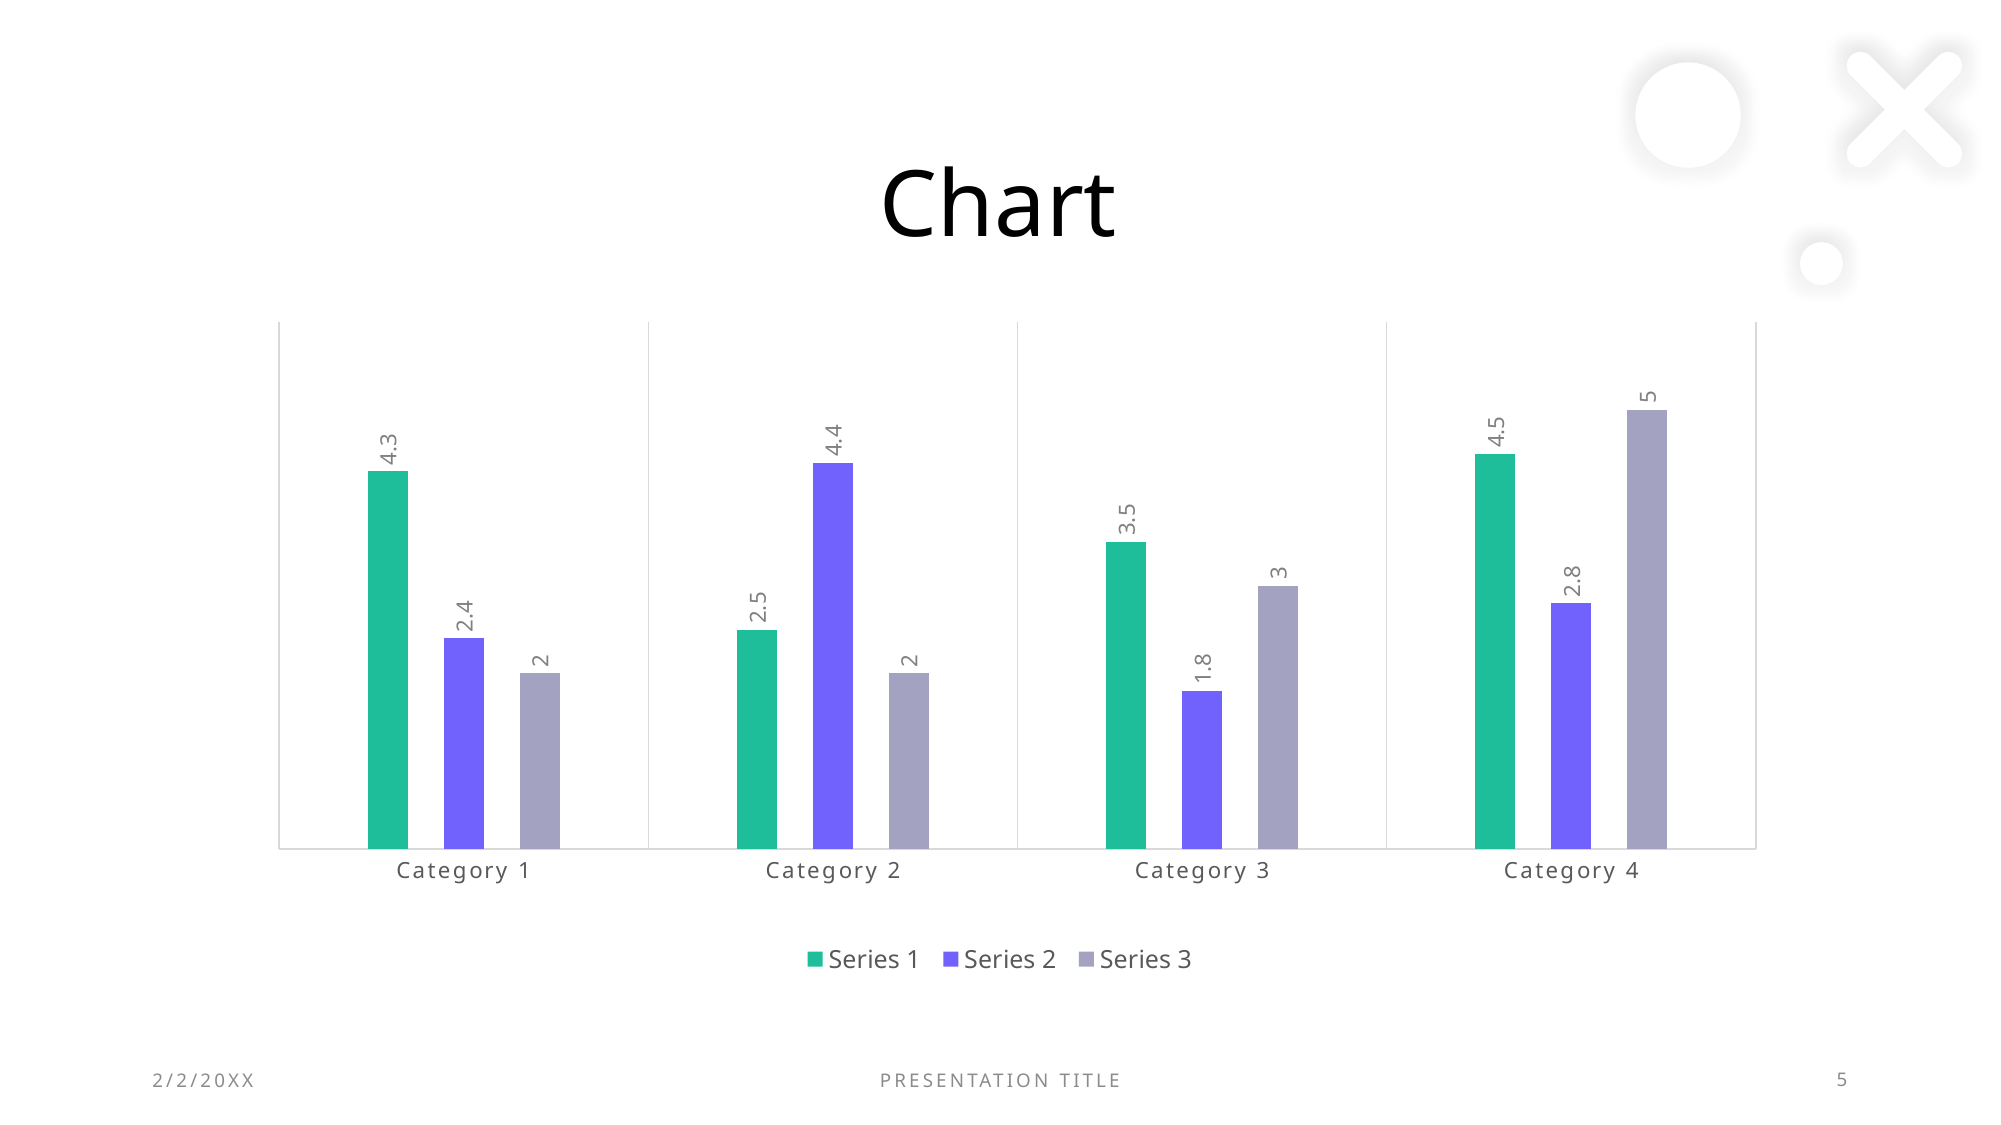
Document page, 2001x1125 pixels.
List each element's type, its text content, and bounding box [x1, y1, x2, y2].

title Chart [134, 92, 1863, 321]
slide_number 5 [1412, 1050, 1863, 1110]
chart [218, 320, 1781, 985]
footer PRESENTATION TITLE [662, 1050, 1338, 1110]
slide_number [137, 1050, 588, 1110]
